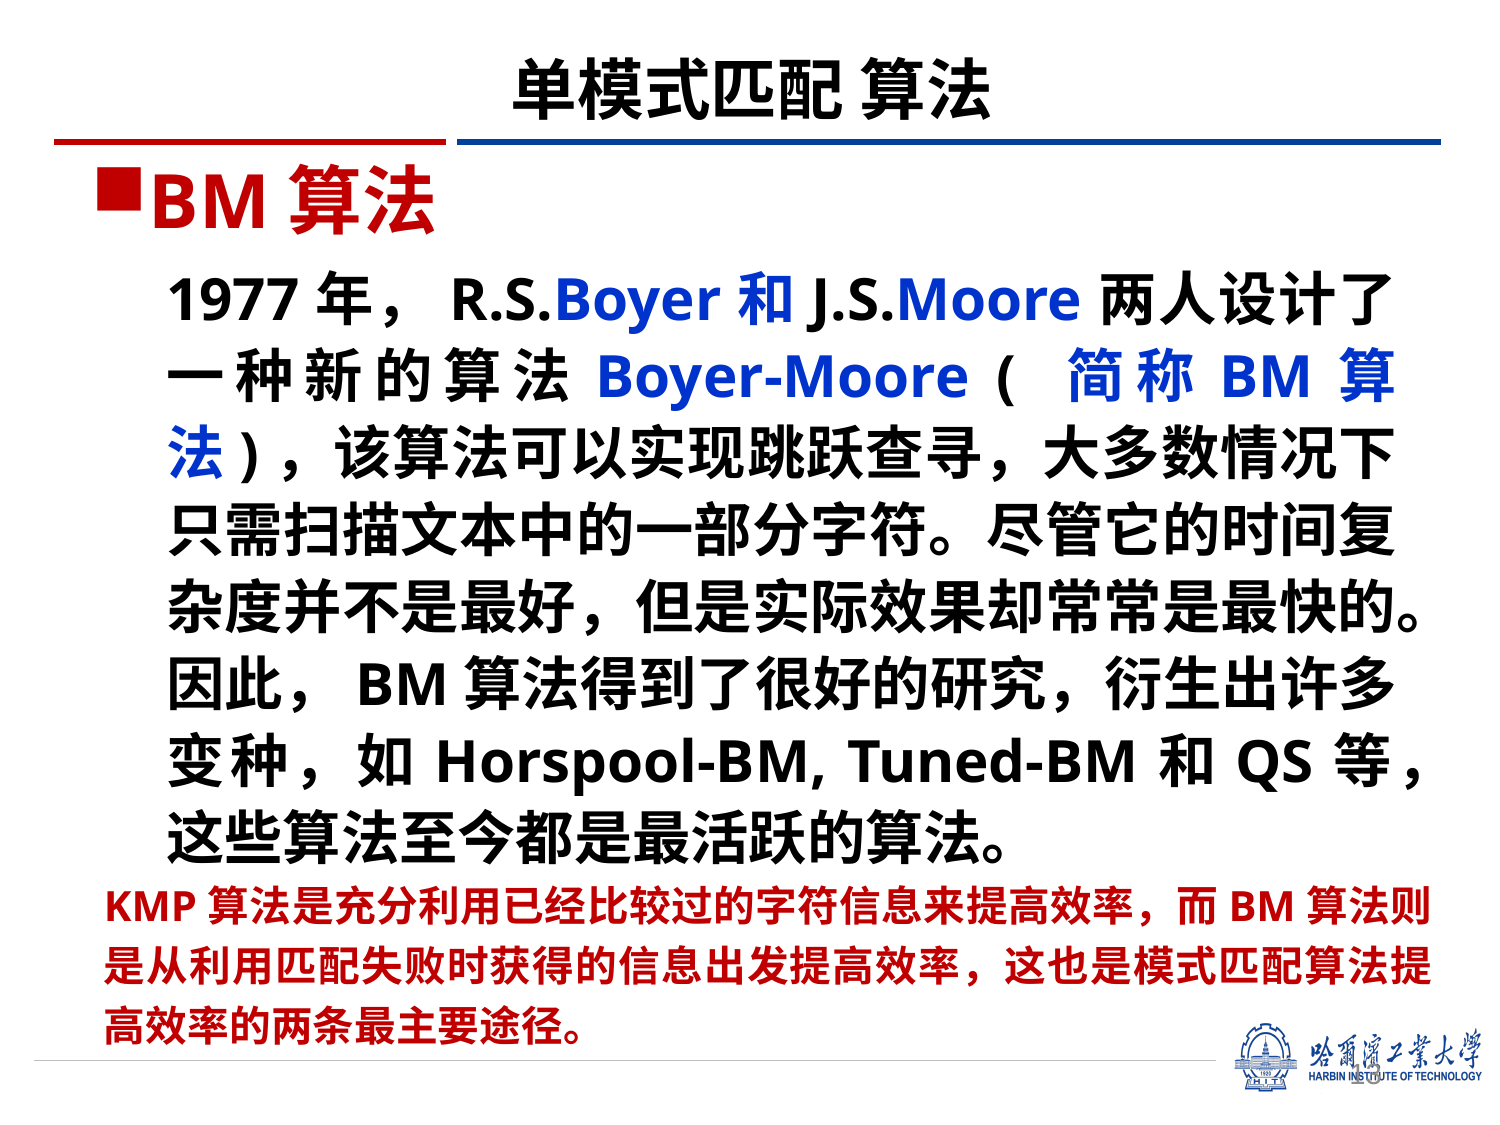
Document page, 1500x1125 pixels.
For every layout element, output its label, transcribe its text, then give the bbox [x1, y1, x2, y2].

slide_number 13 [1059, 1058, 1397, 1103]
picture [1397, 1023, 1482, 1094]
text_box 单模式匹配 算法 [147, 38, 1357, 138]
text_box BM算法 1977年，R.S.Boyer和J.S.Moore两人设计了一种新的算法Boyer-Moore ( 简称BM算法)，该算法可以实现跳跃查寻，大多数情况下只需扫描文本中的一部分字符。尽管它的时间复杂度并不是最好，但是实际效果却常常是最快的。因此，BM算法得到了很好的研究，衍生出许多变种，如Horspool-BM, Tuned-BM和QS等，这些算法至今都是最活跃的算法。 [76, 137, 1412, 879]
text_box KMP算法是充分利用已经比较过的字符信息来提高效率，而BM算法则是从利用匹配失败时获得的信息出发提高效率，这也是模式匹配算法提高效率的两条最主要途径。 [89, 862, 1447, 1058]
